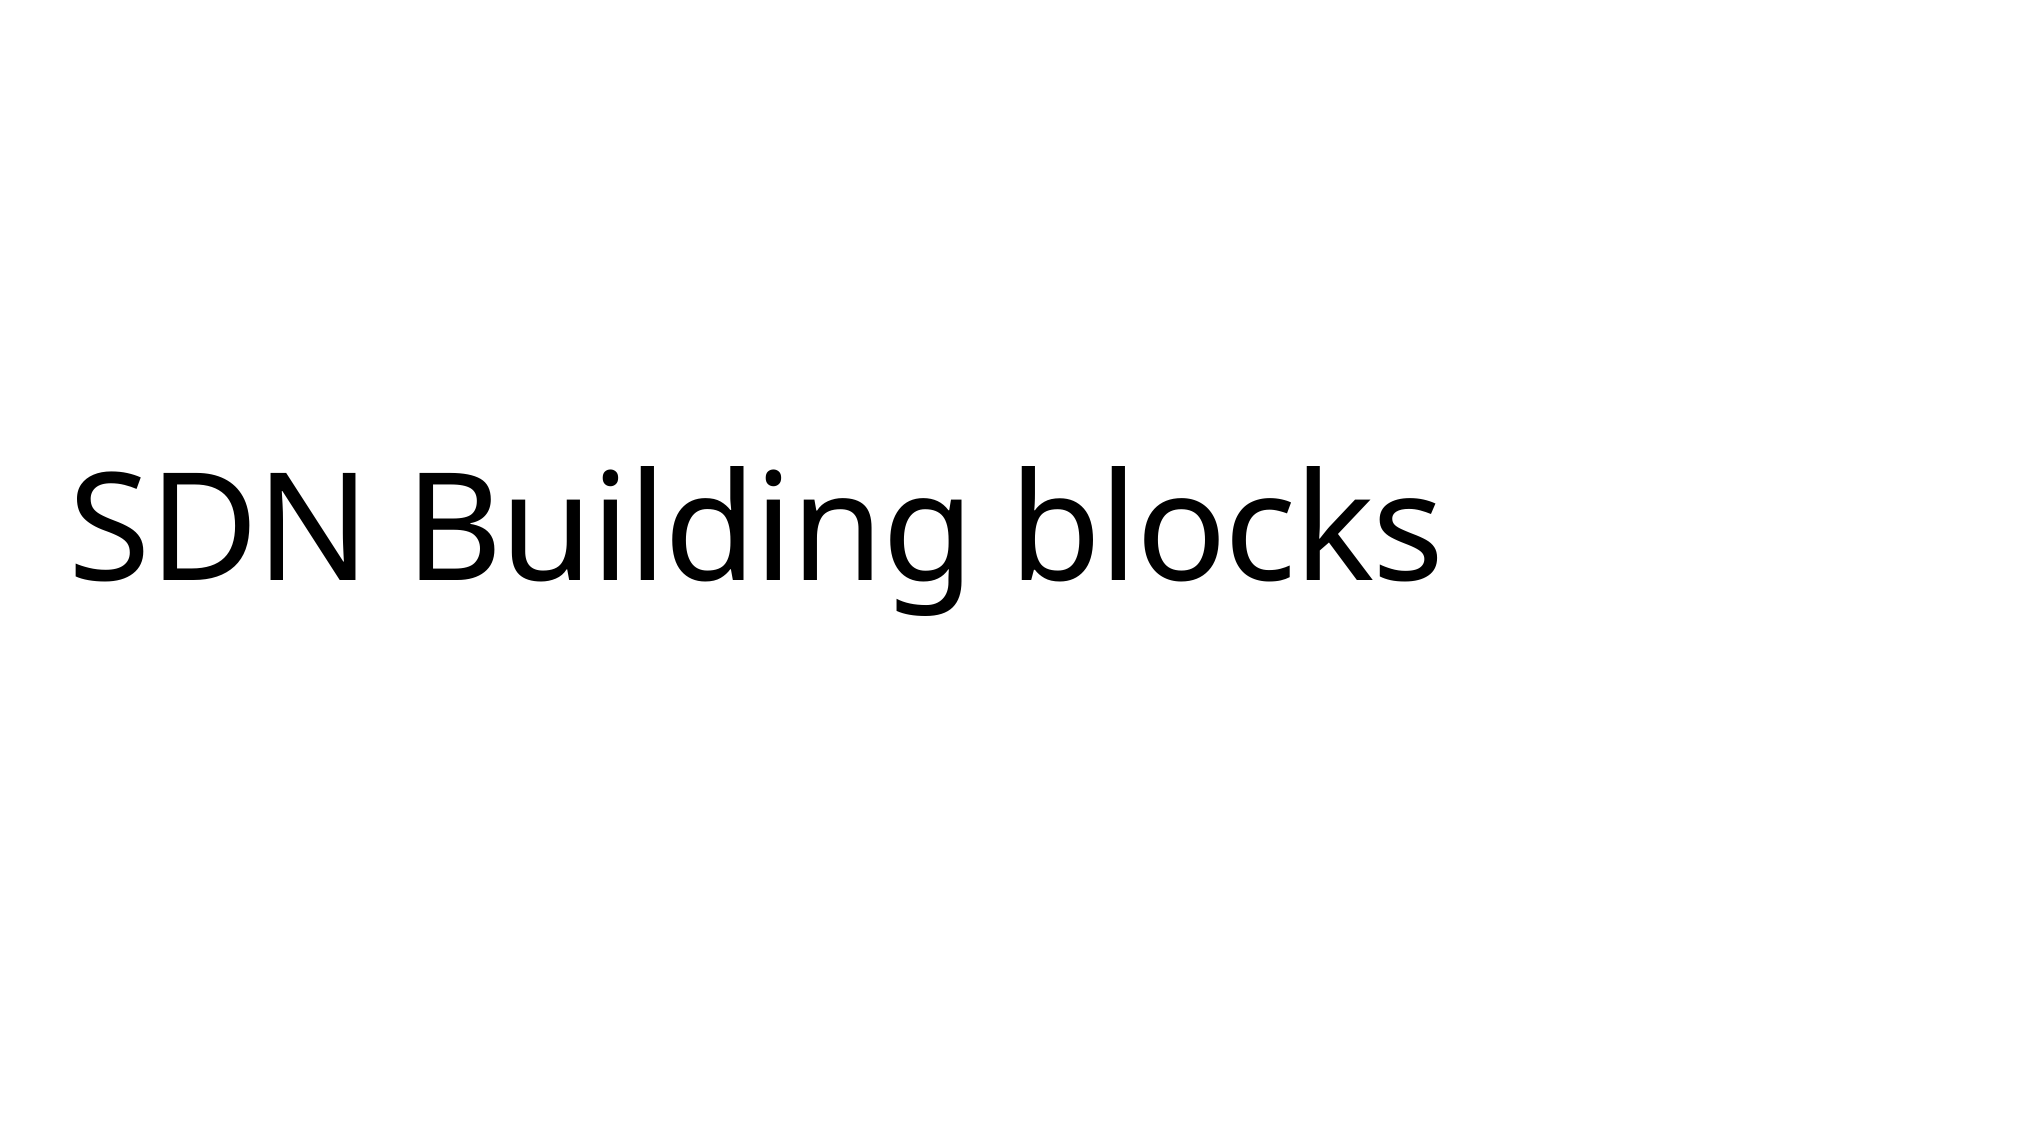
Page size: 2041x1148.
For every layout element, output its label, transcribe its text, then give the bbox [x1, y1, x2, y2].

title SDN Building blocks [45, 436, 1996, 658]
